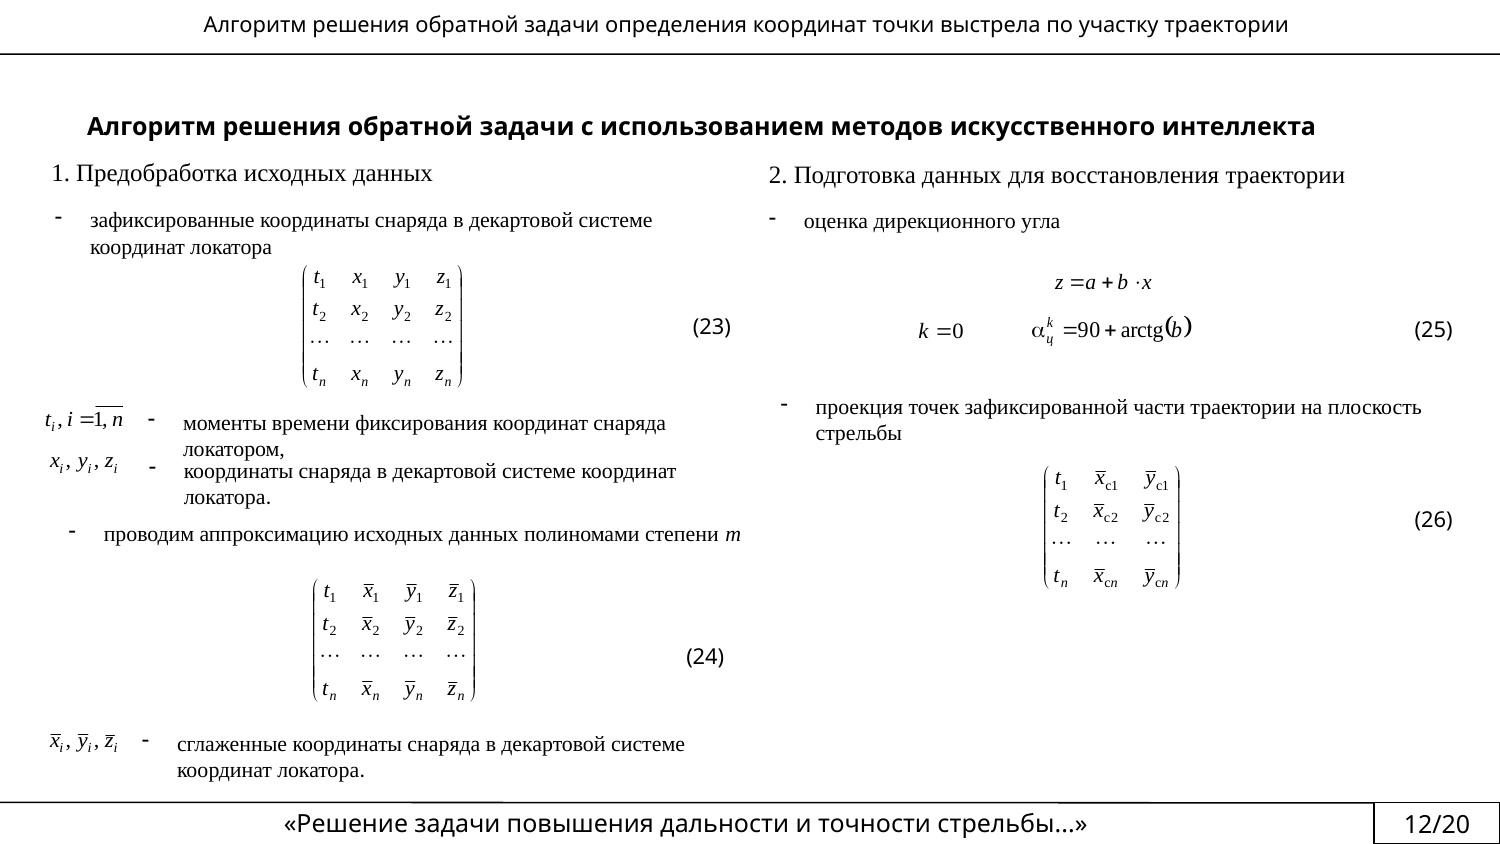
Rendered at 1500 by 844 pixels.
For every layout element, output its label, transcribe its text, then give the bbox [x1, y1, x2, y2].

text_box (23) [678, 304, 746, 346]
text_box «Решение задачи повышения дальности и точности стрельбы...» [0, 802, 1373, 844]
text_box моменты времени фиксирования координат снаряда локатором, [133, 401, 706, 448]
text_box 2. Подготовка данных для восстановления траектории [753, 150, 1483, 196]
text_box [1040, 462, 1186, 594]
text_box зафиксированные координаты снаряда в декартовой системе координат локатора [40, 198, 706, 266]
text_box (26) [1399, 498, 1468, 540]
text_box 12/20 [1374, 802, 1500, 844]
text_box проводим аппроксимацию исходных данных полиномами степени m [53, 512, 797, 554]
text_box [1051, 270, 1155, 294]
text_box проекция точек зафиксированной части траектории на плоскость стрельбы [765, 385, 1460, 453]
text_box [1028, 312, 1192, 351]
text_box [309, 575, 481, 707]
text_box сглаженные координаты снаряда в декартовой системе координат локатора. [127, 722, 777, 790]
text_box 1. Предобработка исходных данных [36, 148, 814, 194]
text_box оценка дирекционного угла [753, 199, 1497, 241]
text_box (25) [1399, 308, 1468, 350]
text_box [915, 319, 966, 344]
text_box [46, 447, 121, 477]
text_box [42, 403, 128, 436]
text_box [298, 260, 468, 393]
text_box Алгоритм решения обратной задачи с использованием методов искусственного интеллекта [72, 102, 1462, 148]
text_box (24) [671, 635, 740, 677]
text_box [46, 727, 121, 757]
text_box Алгоритм решения обратной задачи определения координат точки выстрела по участку траектории [11, 3, 1483, 45]
text_box координаты снаряда в декартовой системе координат локатора. [133, 448, 706, 516]
